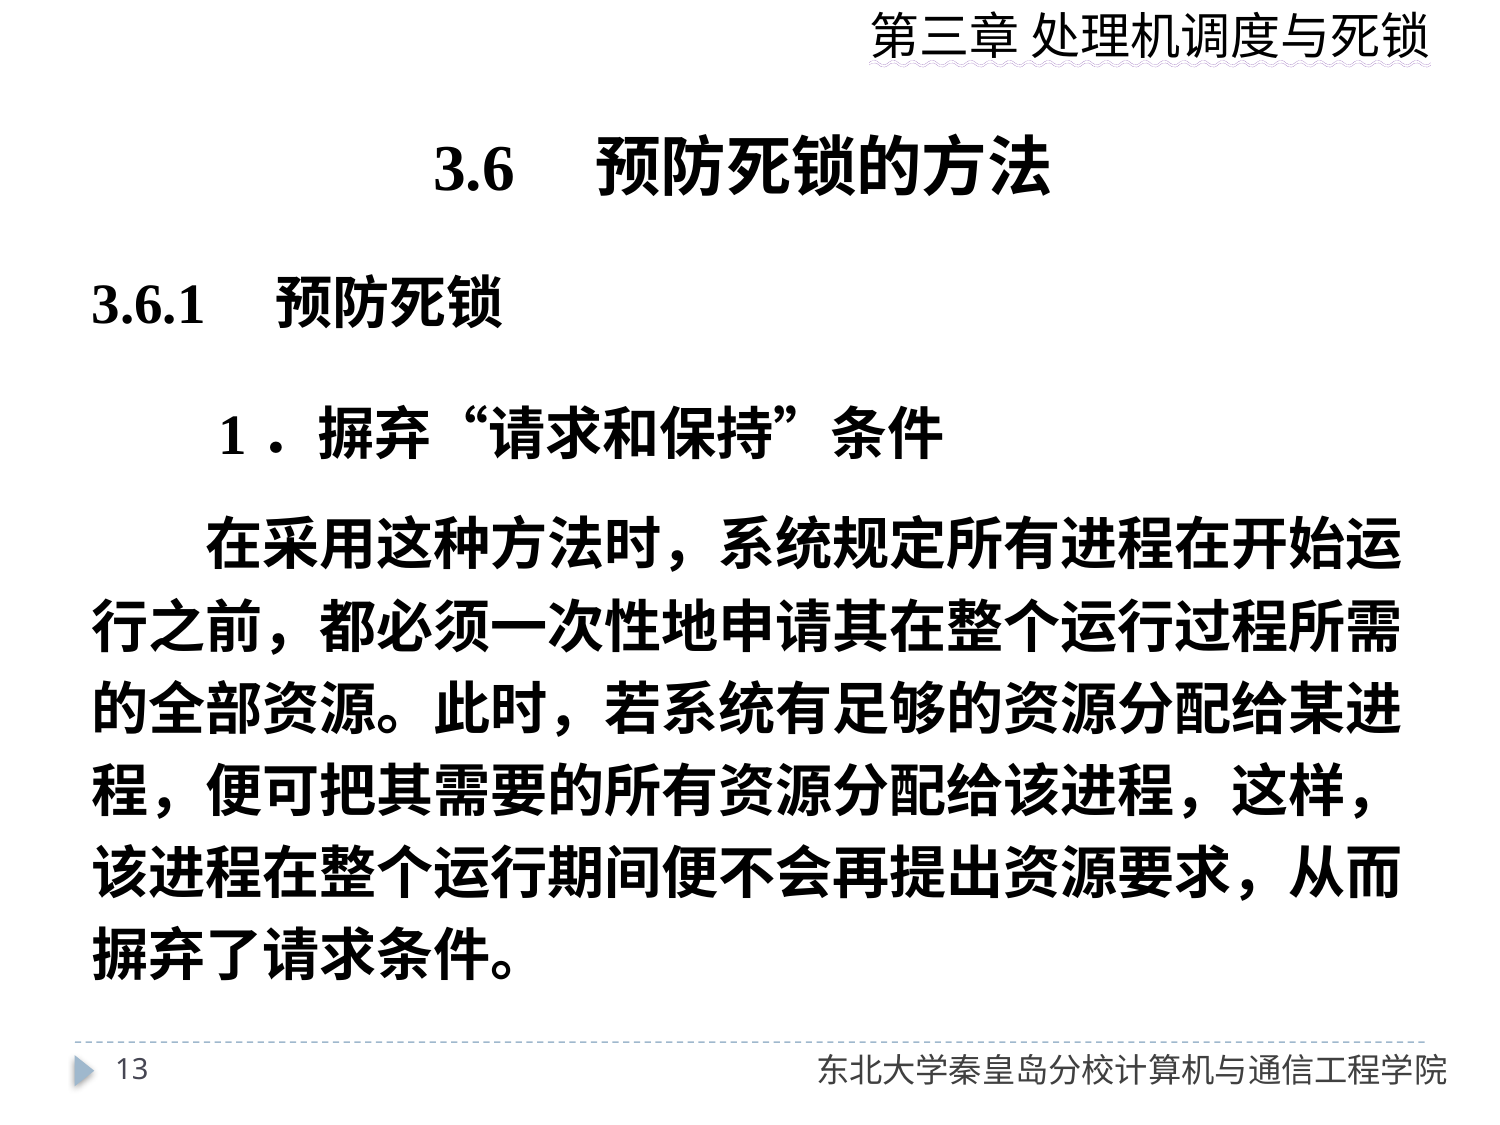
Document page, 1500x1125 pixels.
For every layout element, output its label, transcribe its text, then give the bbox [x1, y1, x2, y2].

list 3.6 预防死锁的方法 3.6.1 预防死锁 1．摒弃“请求和保持”条件 在采用这种方法时，系统规定所有进程在开始运行之前，都必须一次性地申请其在整个运行过程所需的全部资源。此时，若系统有足够的资源分配给某进程，便可把其需要的所有资源分配给该进程，这样，该进程在整个运行期间便不会再提出资源要求，从而摒弃了请求条件。 [76, 78, 1424, 1000]
slide_number 13 [100, 1042, 426, 1103]
